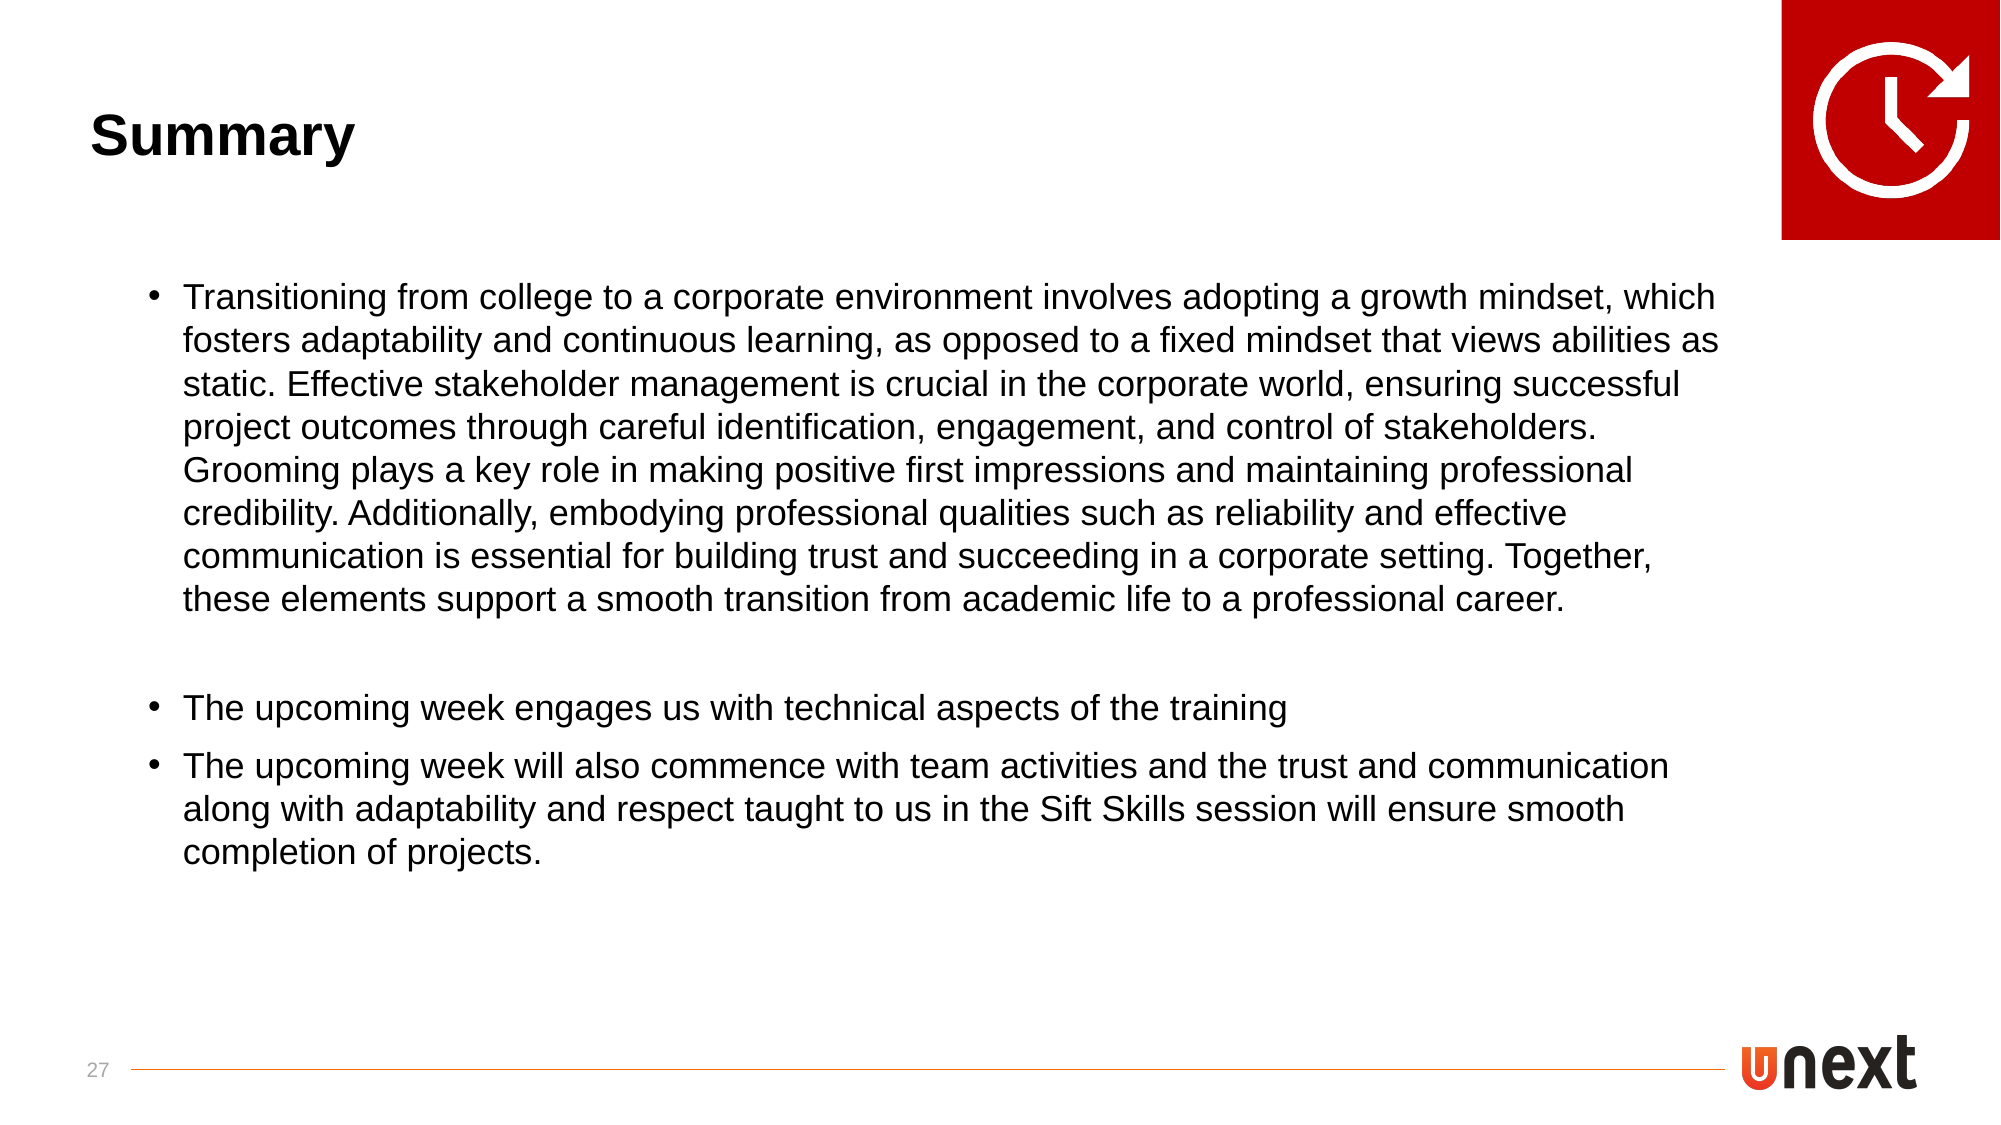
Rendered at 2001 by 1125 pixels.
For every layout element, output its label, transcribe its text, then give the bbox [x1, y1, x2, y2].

picture [1742, 1035, 1917, 1090]
title Summary [76, 78, 1791, 196]
text_box [1781, 0, 2000, 241]
picture [1791, 21, 1990, 219]
slide_number 27 [48, 1047, 110, 1091]
text_box Transitioning from college to a corporate environment involves adopting a growth mindset, which fosters adaptability and continuous learning, as opposed to a fixed mindset that views abilities as static. Effective stakeholder management is crucial in the corporate world, ensuring successful project outcomes through careful identification, engagement, and control of stakeholders. Grooming plays a key role in making positive first impressions and maintaining professional credibility. Additionally, embodying professional qualities such as reliability and effective communication is essential for building trust and succeeding in a corporate setting. Together, these elements support a smooth transition from academic life to a professional career. The upcoming week engages us with technical aspects of the training The upcoming week will also commence with team activities and the trust and communication along with adaptability and respect taught to us in the Sift Skills session will ensure smooth completion of projects. [133, 266, 1742, 925]
